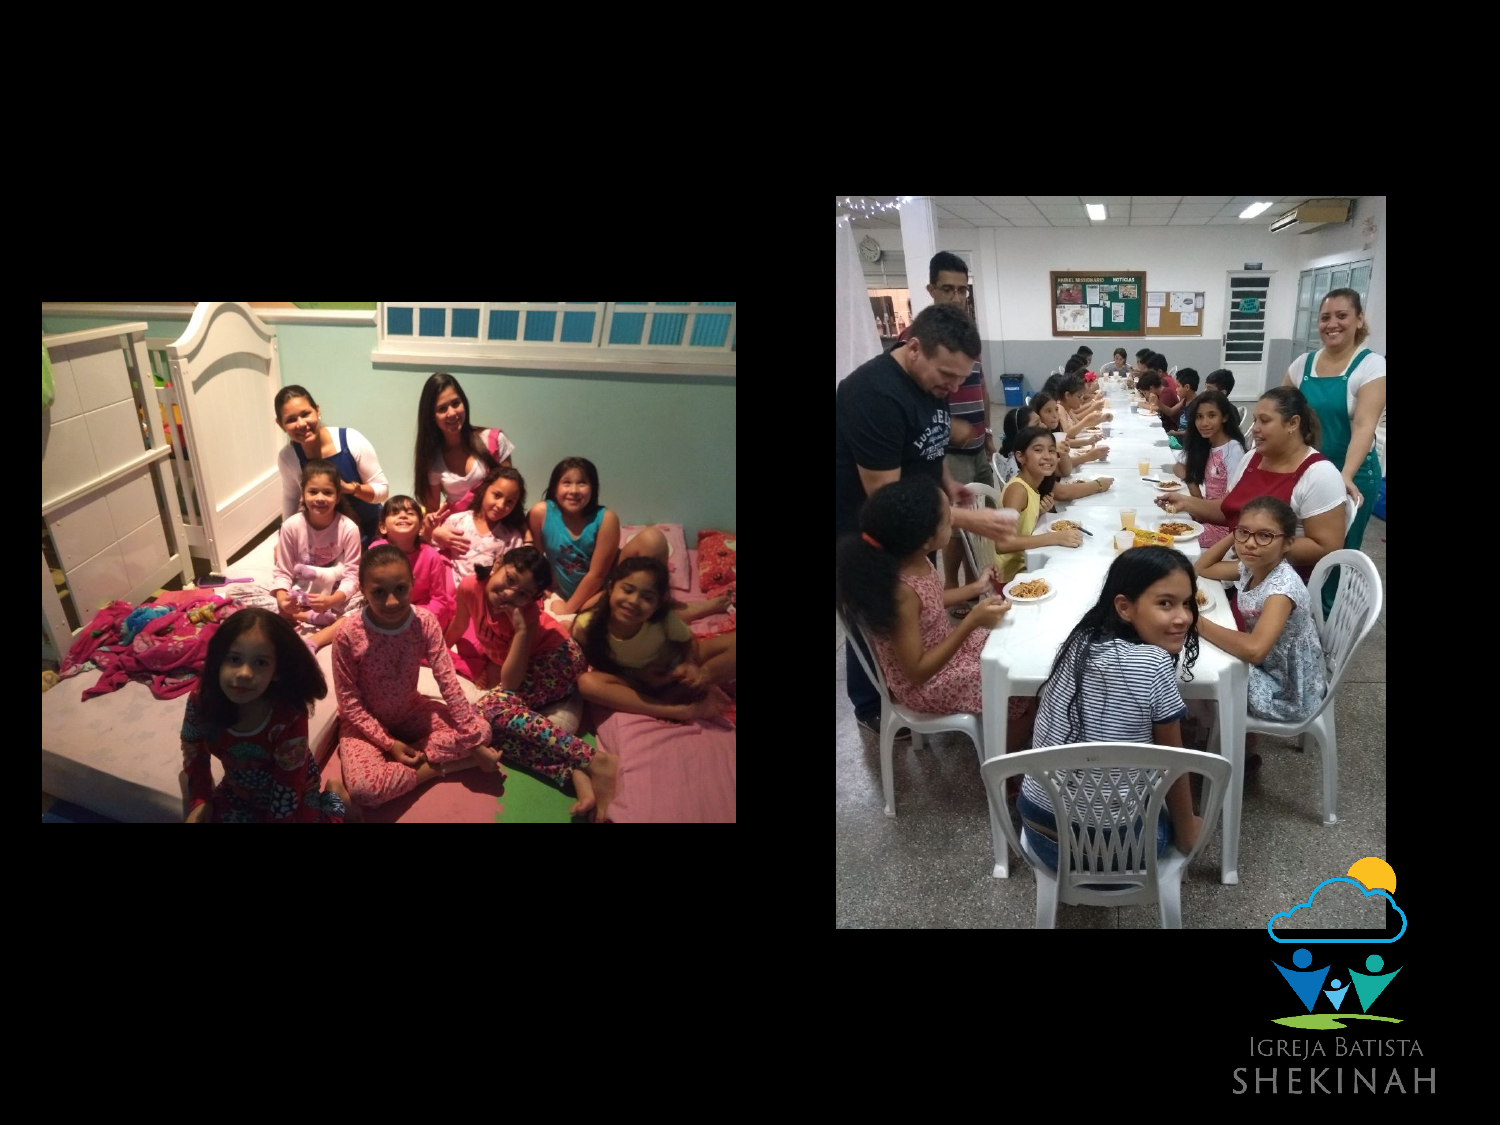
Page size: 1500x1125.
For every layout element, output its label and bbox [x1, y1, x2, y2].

picture [836, 196, 1500, 1107]
picture [42, 302, 736, 823]
